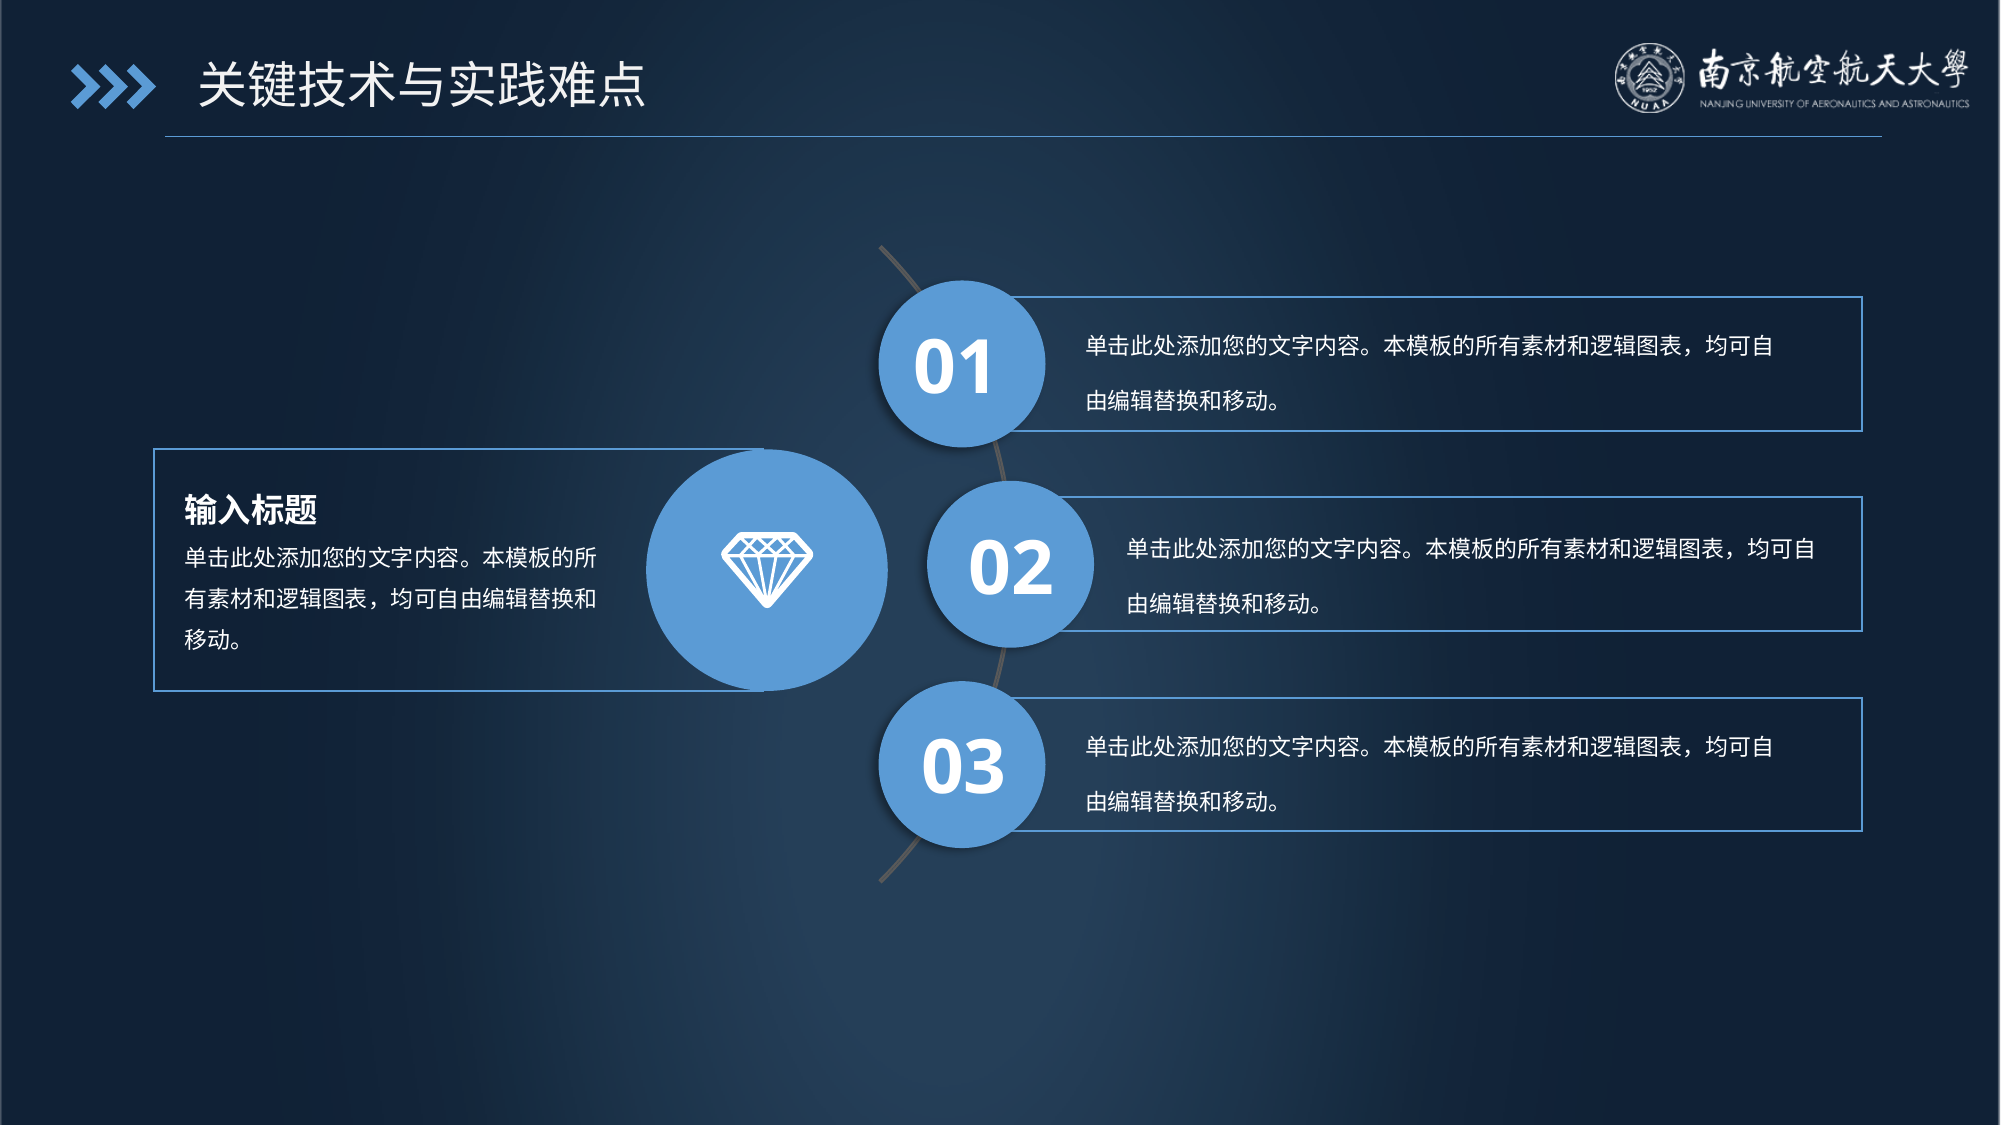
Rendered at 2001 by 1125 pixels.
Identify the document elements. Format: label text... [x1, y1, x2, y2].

list 关键技术与实践难点 [182, 49, 827, 114]
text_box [114, 114, 1862, 1014]
picture [0, 0, 2001, 1125]
